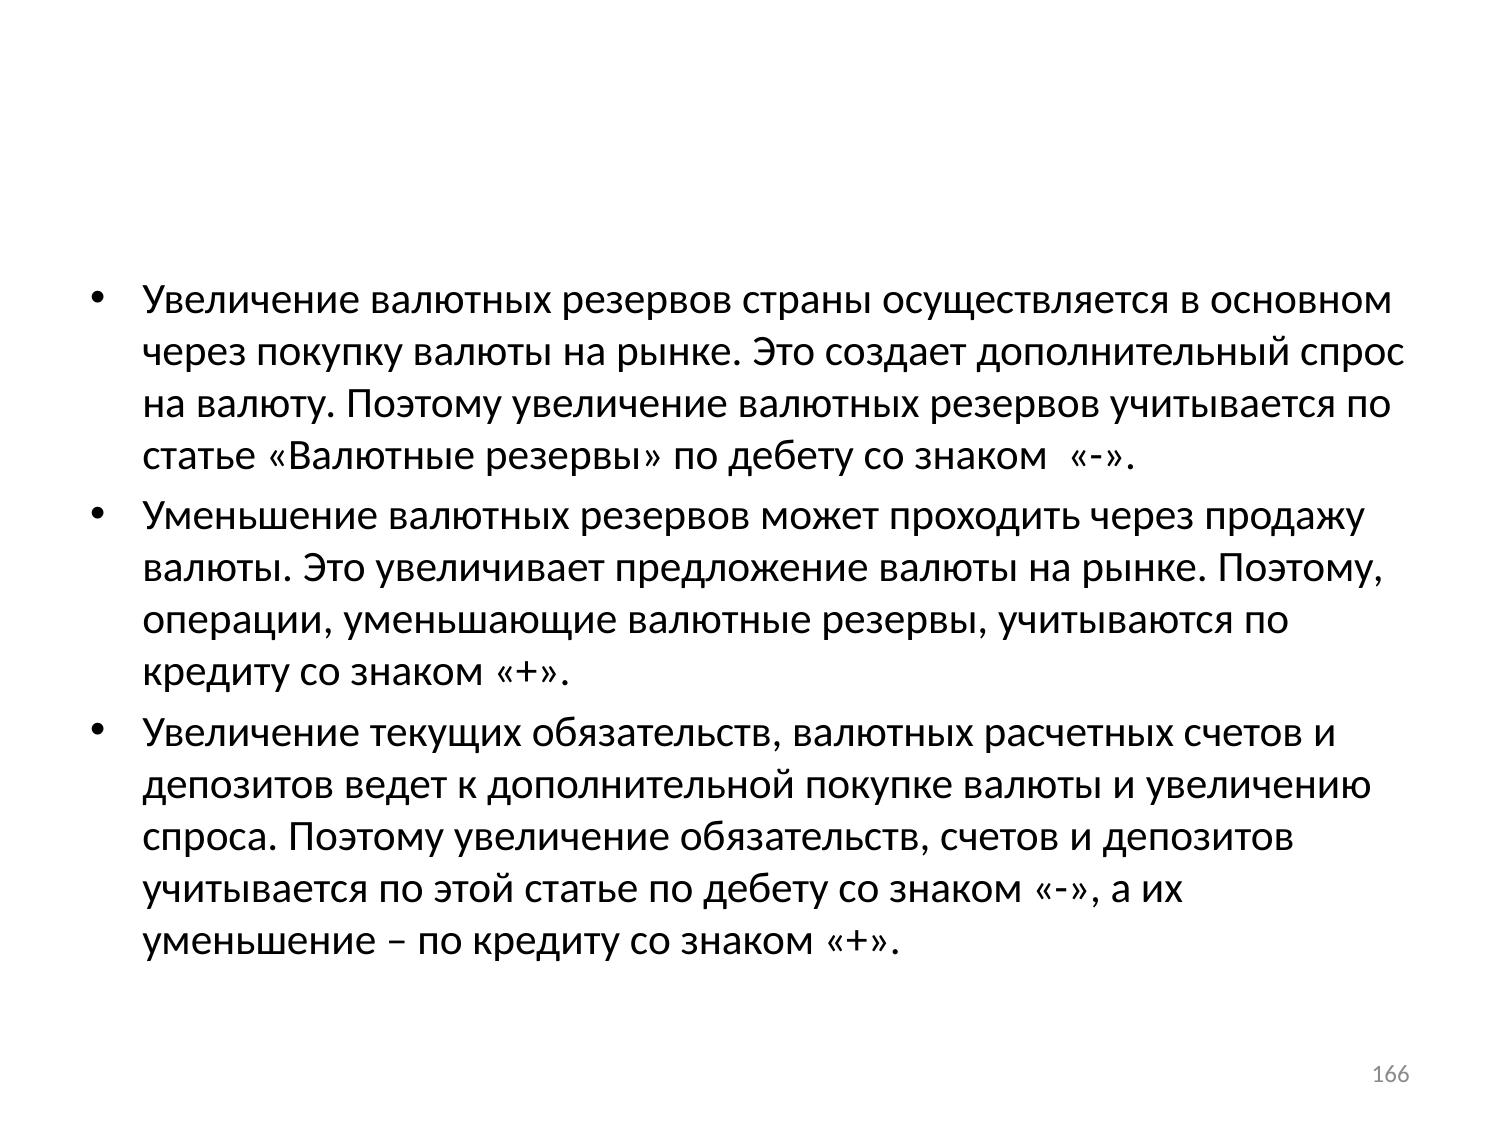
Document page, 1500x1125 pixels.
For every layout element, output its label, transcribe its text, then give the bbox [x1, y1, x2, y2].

slide_number 166 [1074, 1042, 1425, 1103]
list Увеличение валютных резервов страны осуществляется в основном через покупку валюты на рынке. Это создает дополнительный спрос на валюту. Поэтому увеличение валютных резервов учитывается по статье «Валютные резервы» по дебету со знаком «-». Уменьшение валютных резервов может проходить через продажу валюты. Это увеличивает предложение валюты на рынке. Поэтому, операции, уменьшающие валютные резервы, учитываются по кредиту со знаком «+». Увеличение текущих обязательств, валютных расчетных счетов и депозитов ведет к дополнительной покупке валюты и увеличению спроса. Поэтому увеличение обязательств, счетов и депозитов учитывается по этой статье по дебету со знаком «-», а их уменьшение – по кредиту со знаком «+». [75, 262, 1425, 1005]
